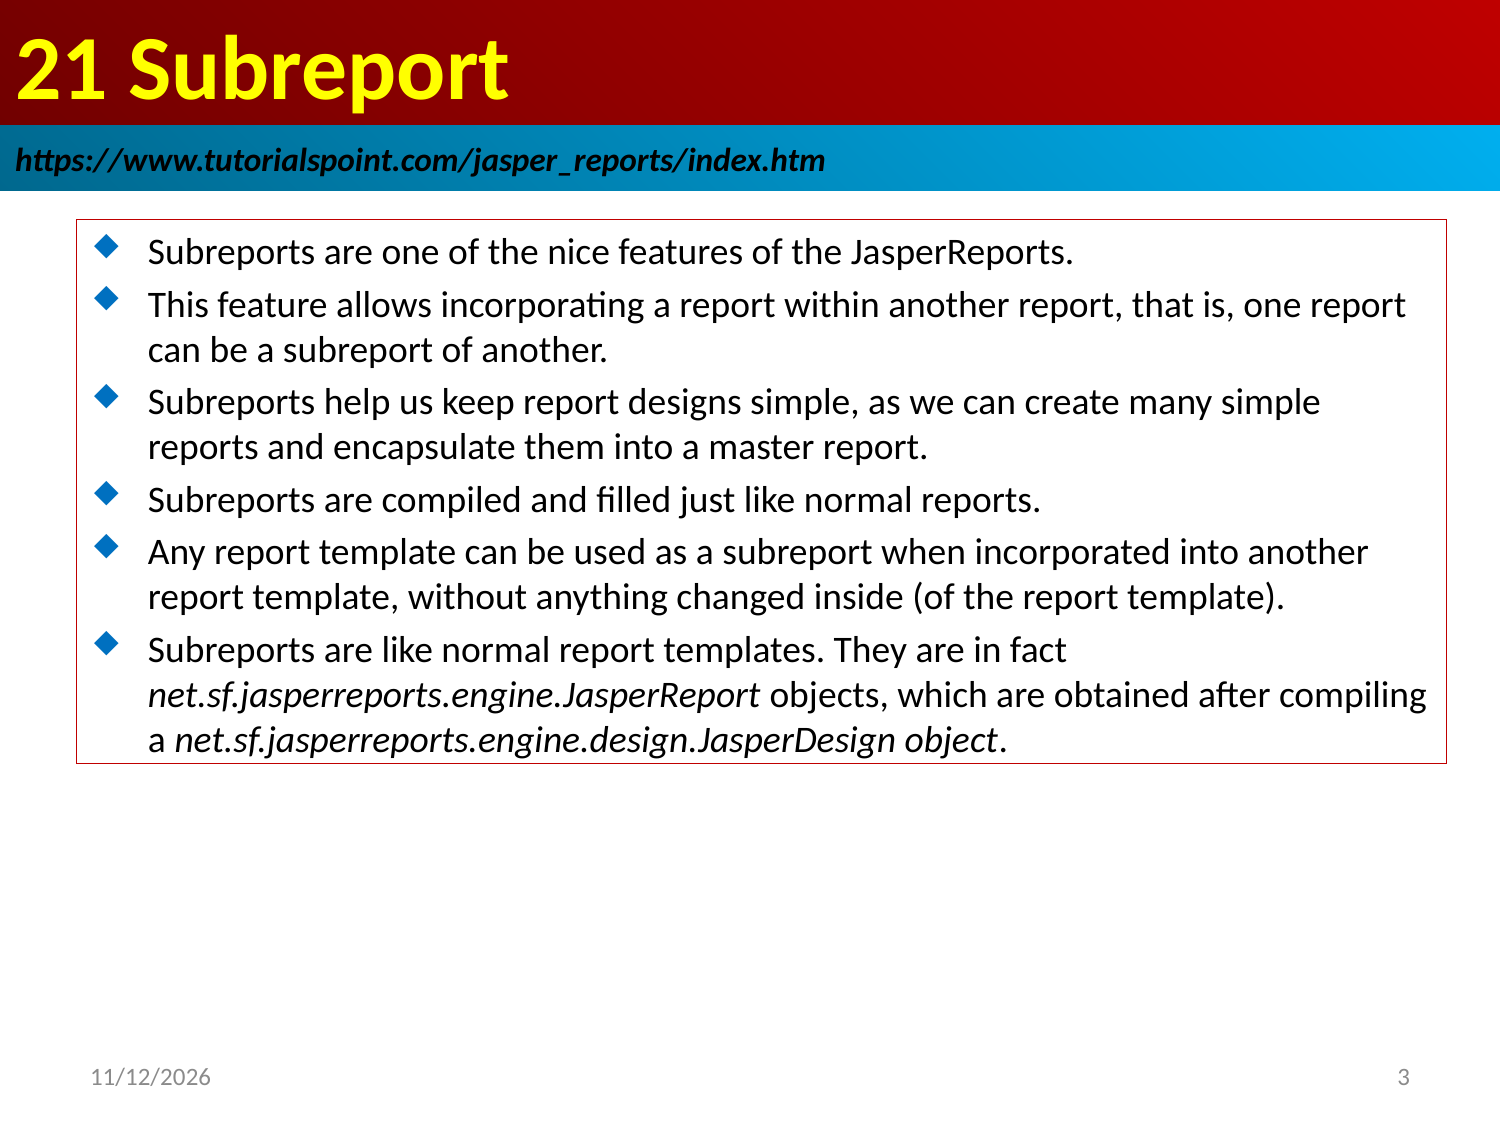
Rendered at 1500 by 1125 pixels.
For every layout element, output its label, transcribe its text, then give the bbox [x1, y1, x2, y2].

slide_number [75, 1042, 425, 1109]
text_box https://www.tutorialspoint.com/jasper_reports/index.htm [0, 125, 1500, 191]
subtitle Subreports are one of the nice features of the JasperReports. This feature allows incorporating a report within another report, that is, one report can be a subreport of another. Subreports help us keep report designs simple, as we can create many simple reports and encapsulate them into a master report. Subreports are compiled and filled just like normal reports. Any report template can be used as a subreport when incorporated into another report template, without anything changed inside (of the report template). Subreports are like normal report templates. They are in fact net.sf.jasperreports.engine.JasperReport objects, which are obtained after compiling a net.sf.jasperreports.engine.design.JasperDesign object. [76, 219, 1447, 764]
slide_number 3 [1074, 1042, 1425, 1109]
title 21 Subreport [0, 0, 1500, 125]
